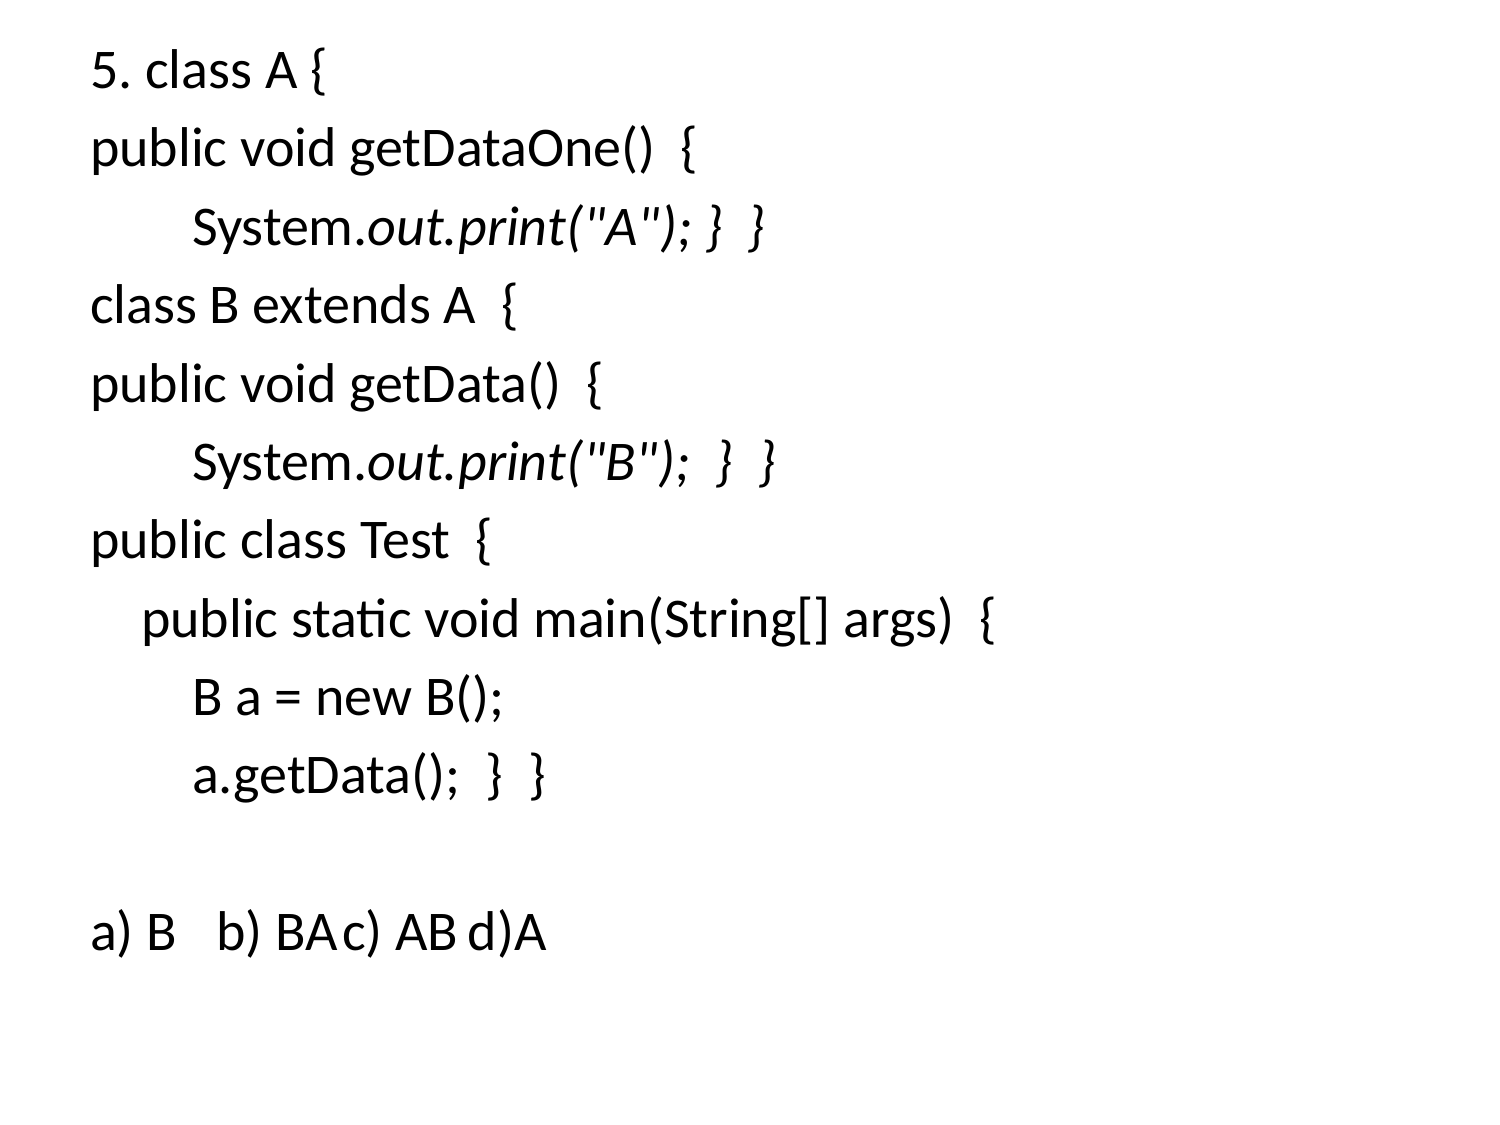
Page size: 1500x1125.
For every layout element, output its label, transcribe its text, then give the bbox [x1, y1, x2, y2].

list 5. class A { public void getDataOne() { System.out.print("A"); } } class B extends A { public void getData() { System.out.print("B"); } } public class Test { public static void main(String[] args) { B a = new B(); a.getData(); } } a) B b) BA c) AB d)A [75, 24, 1425, 1050]
